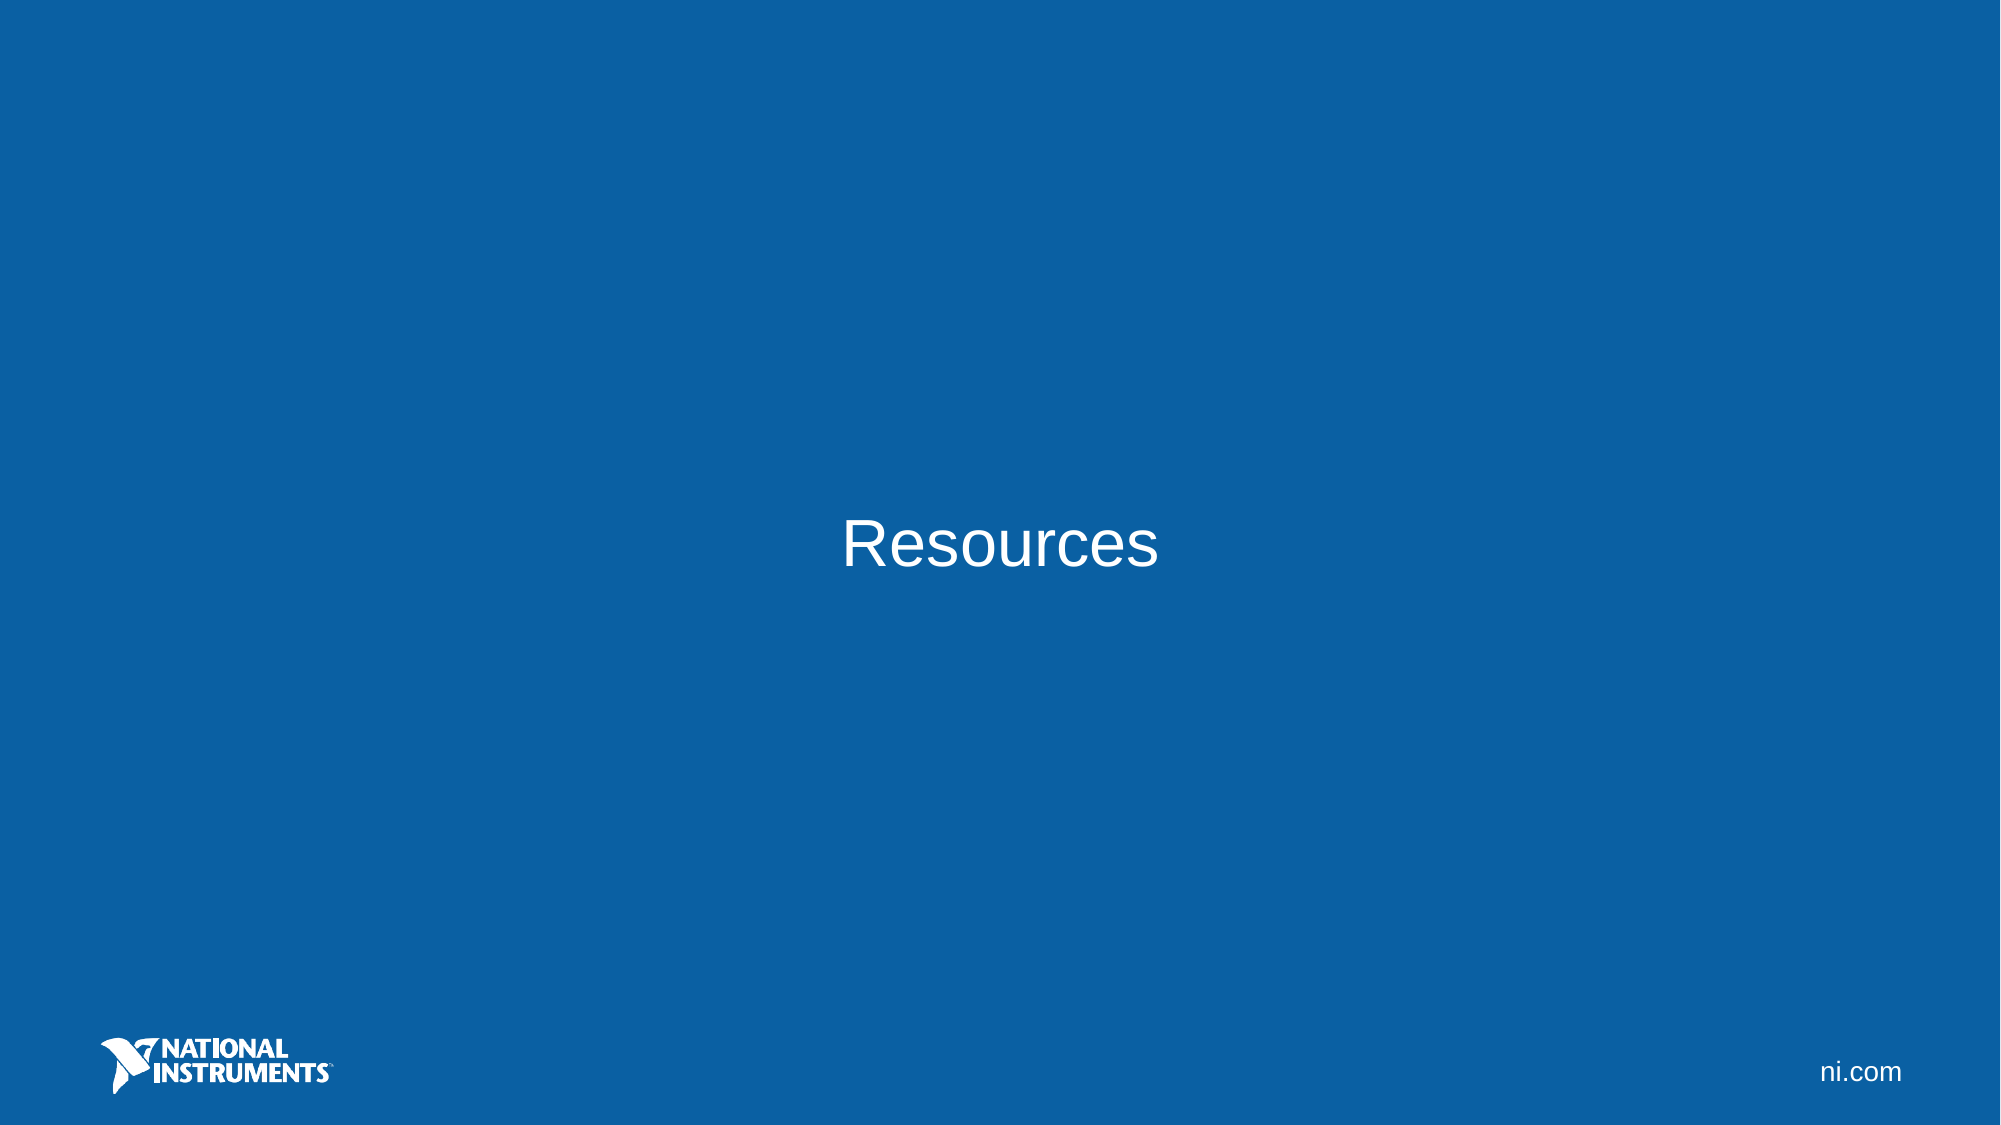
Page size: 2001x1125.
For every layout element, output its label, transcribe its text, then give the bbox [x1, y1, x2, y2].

list Resources [0, 453, 2000, 636]
